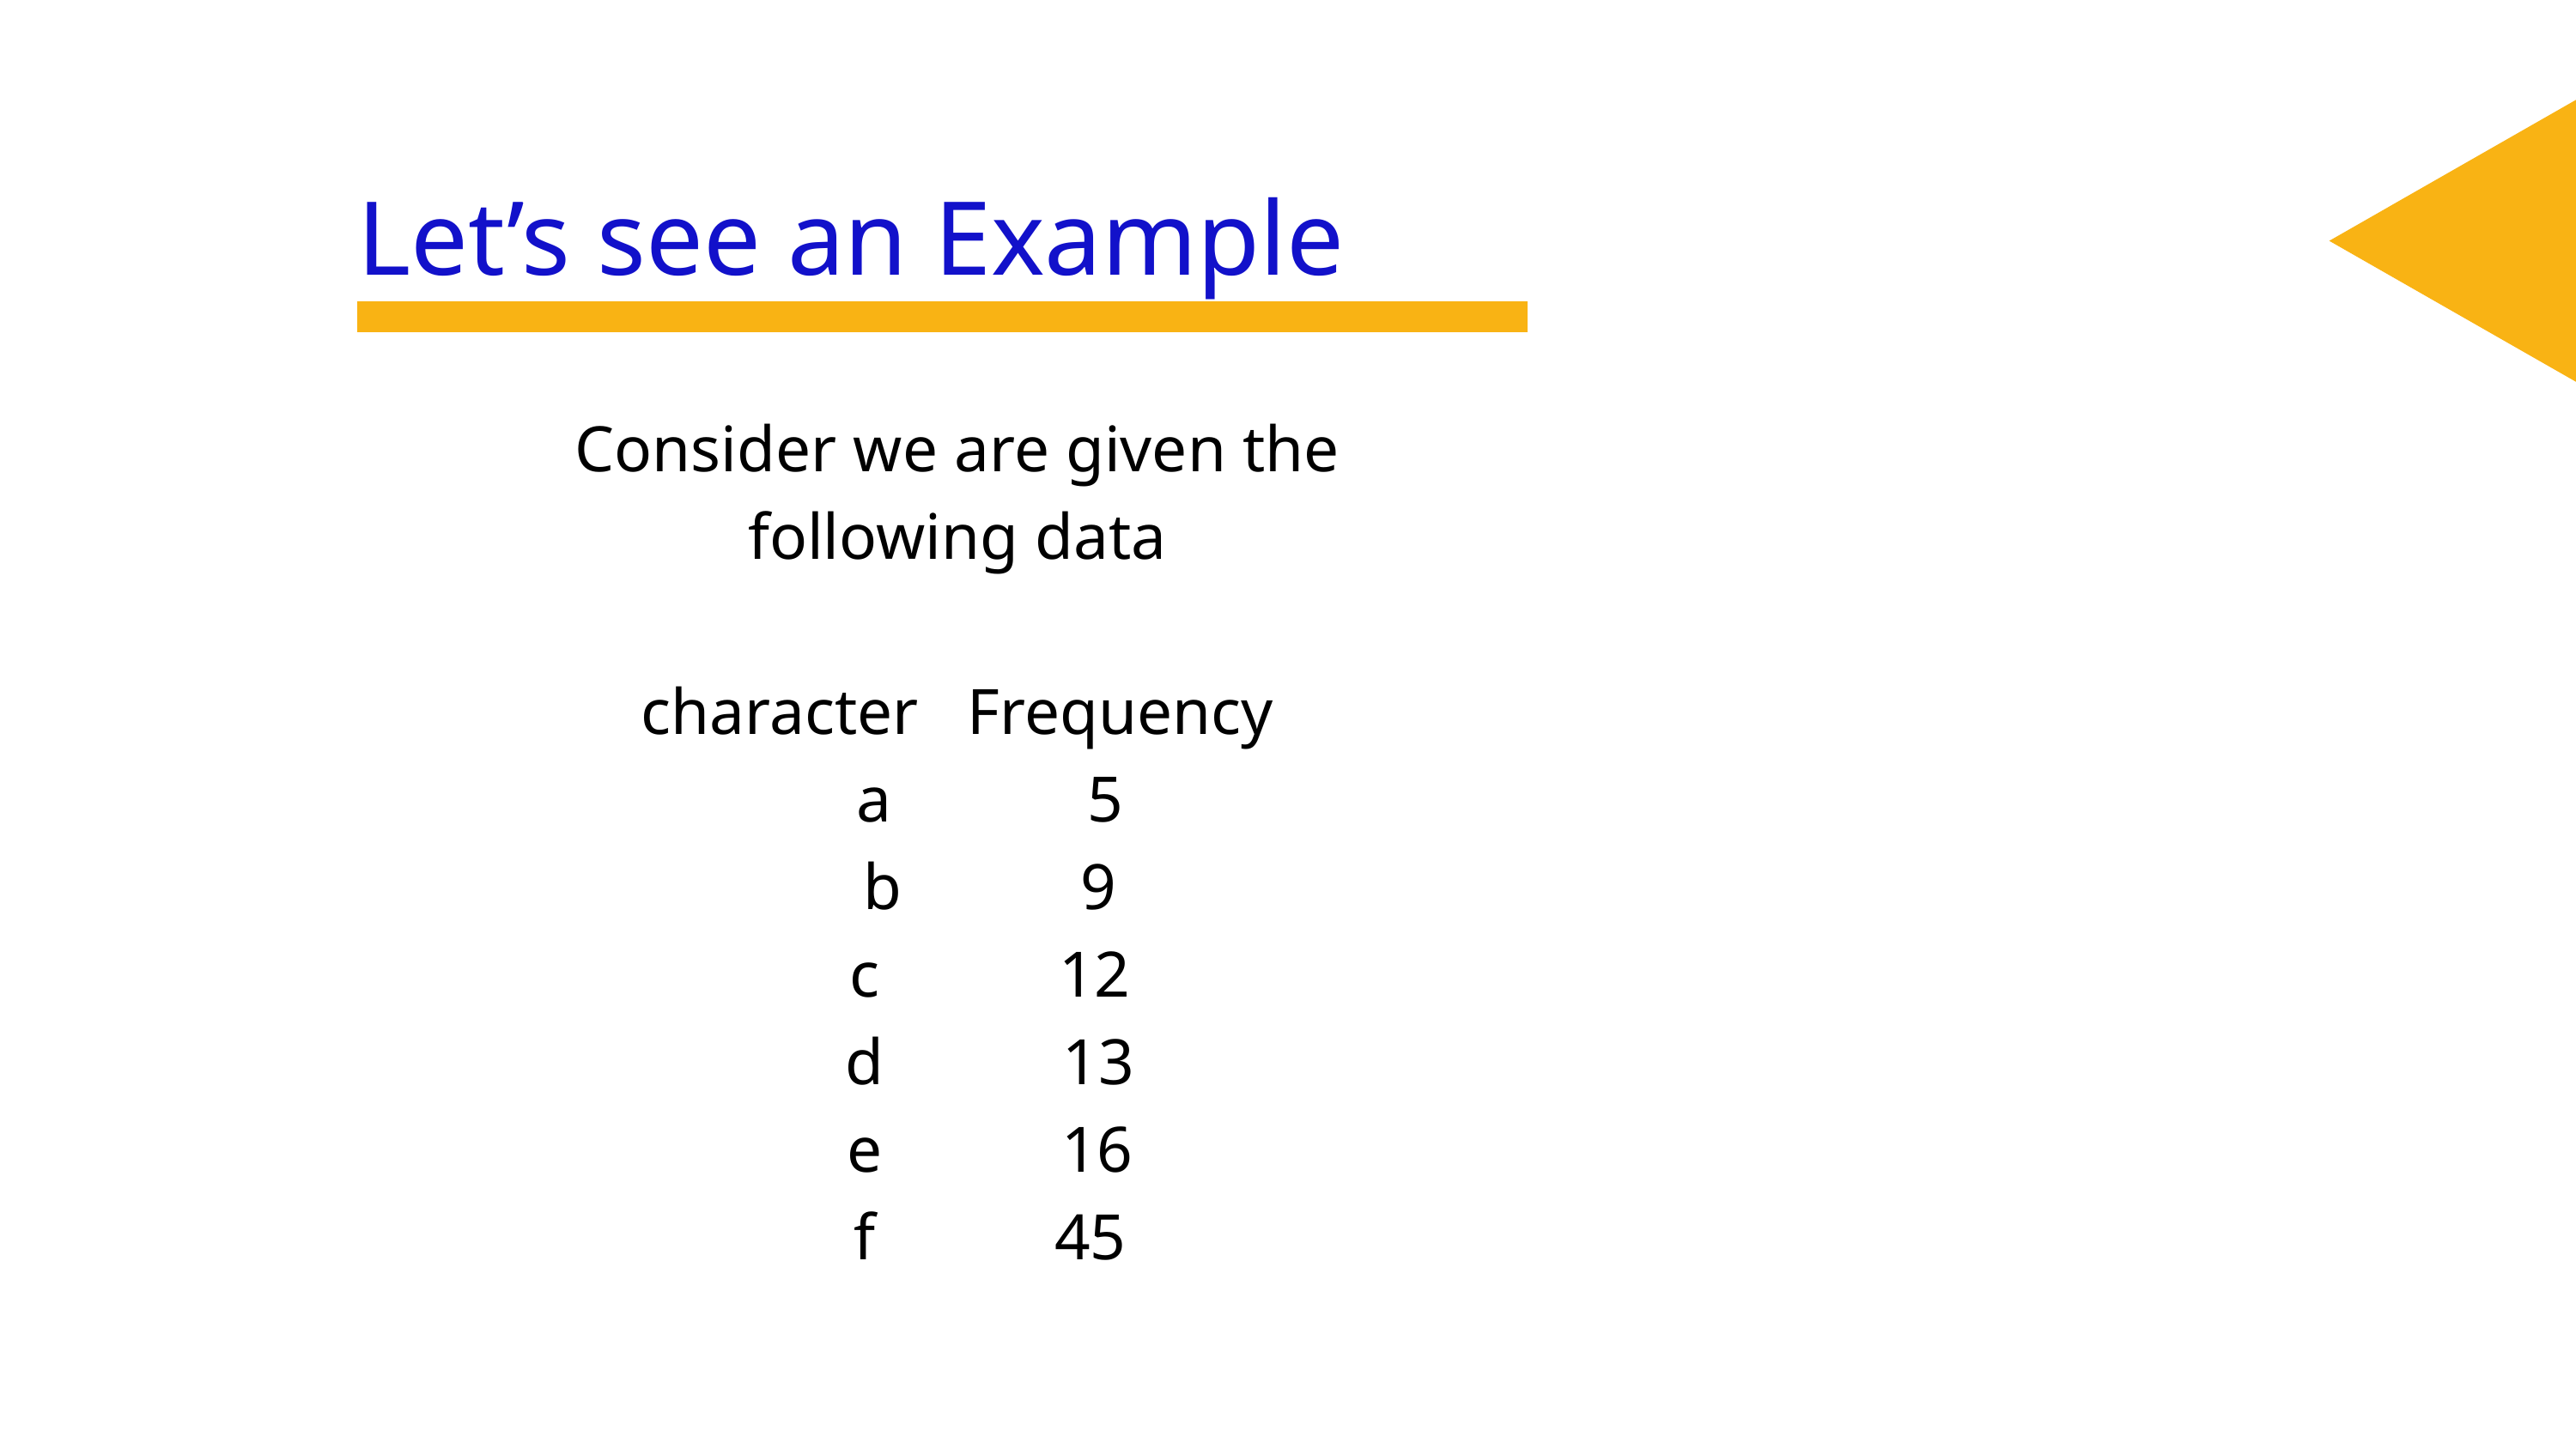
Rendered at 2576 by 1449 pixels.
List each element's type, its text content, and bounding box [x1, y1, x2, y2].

text_box Let’s see an Example [963, 200, 1558, 296]
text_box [927, 0, 958, 902]
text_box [2301, 50, 2576, 432]
text_box Let’s see an Example [357, 200, 922, 296]
text_box Consider we are given the following data character Frequency a 5 b 9 c 12 d 13 e 16 f 45 [521, 396, 1393, 1361]
